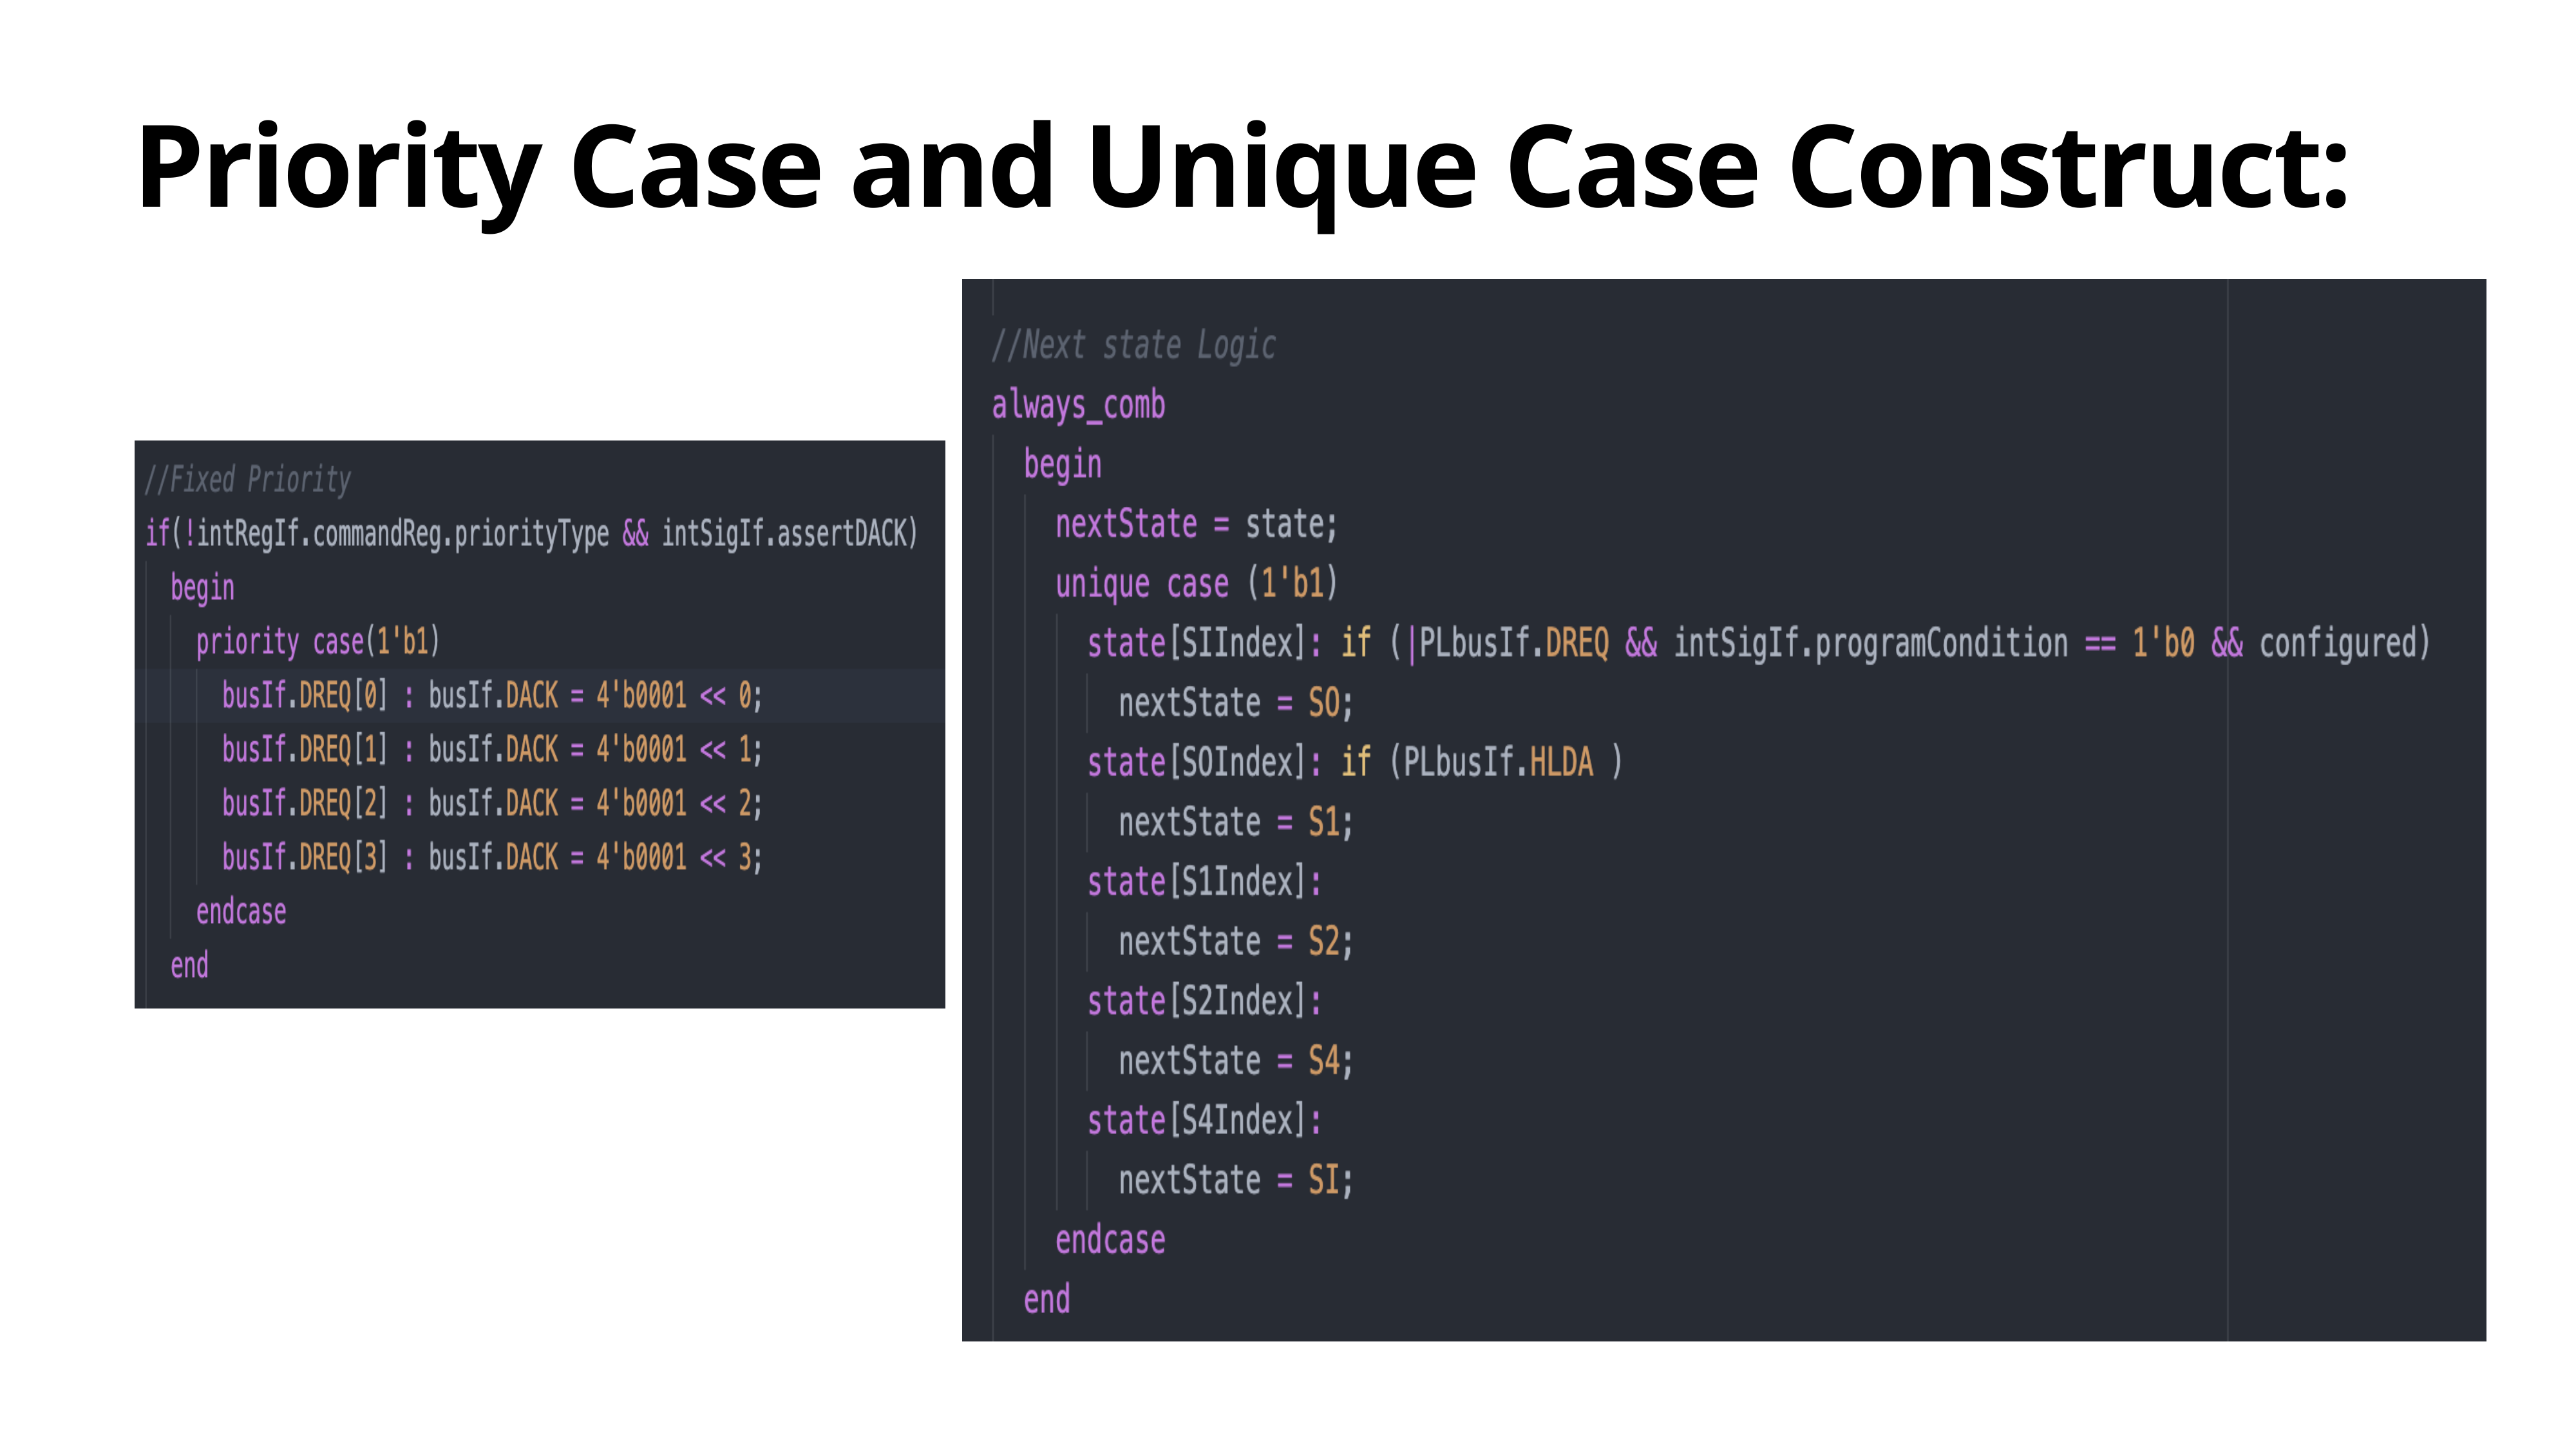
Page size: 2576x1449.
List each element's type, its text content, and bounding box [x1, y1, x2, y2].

picture [962, 278, 2486, 1341]
title Priority Case and Unique Case Construct: [127, 113, 2449, 266]
picture [135, 440, 945, 1009]
